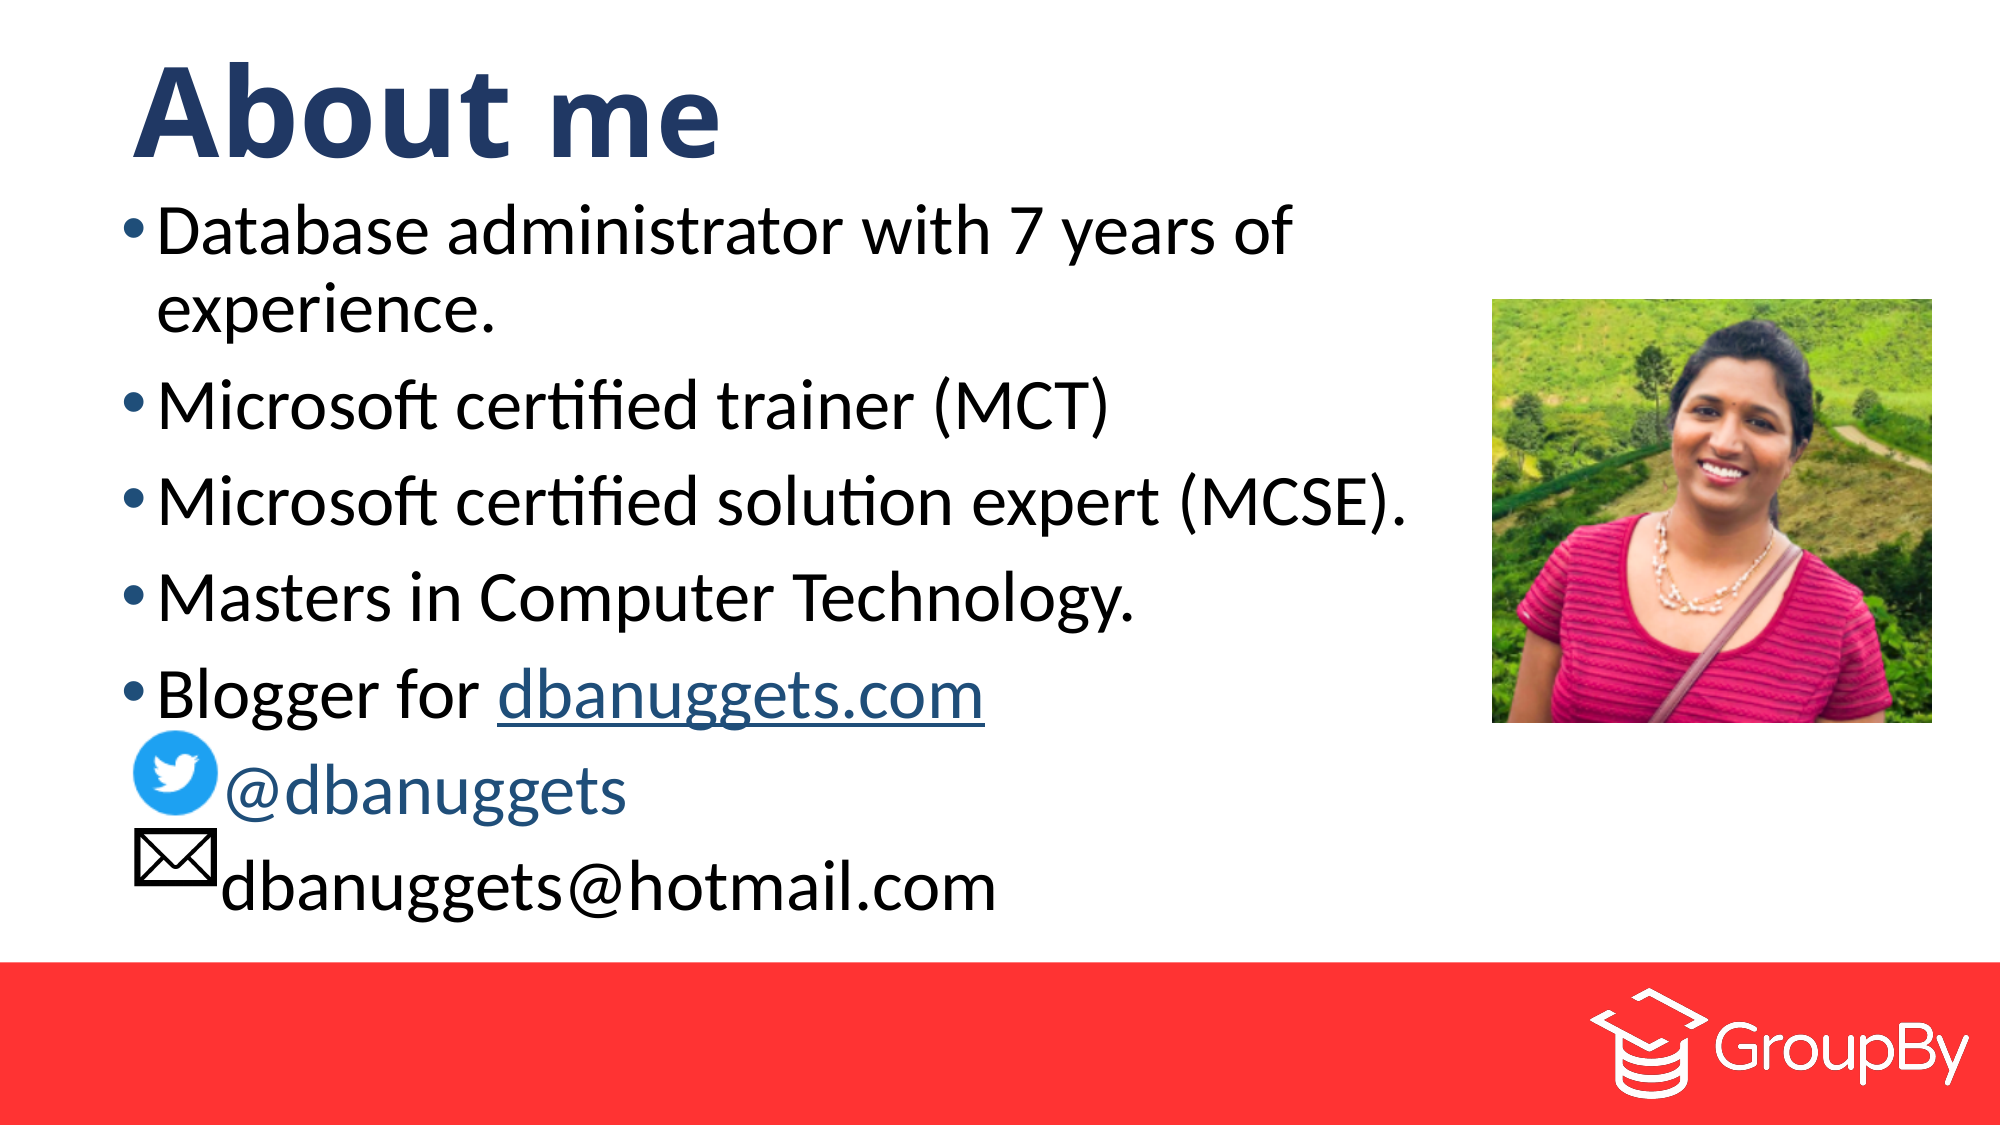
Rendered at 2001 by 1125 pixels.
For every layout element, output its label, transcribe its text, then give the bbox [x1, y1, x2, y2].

title About me [118, 8, 1844, 227]
picture [1492, 299, 1932, 723]
picture [1590, 988, 1969, 1099]
list Database administrator with 7 years of experience. Microsoft certified trainer (MCT) Microsoft certified solution expert (MCSE). Masters in Computer Technology. Blogger for dbanuggets.com @dbanuggets dbanuggets@hotmail.com [106, 184, 1443, 951]
picture [124, 726, 226, 907]
